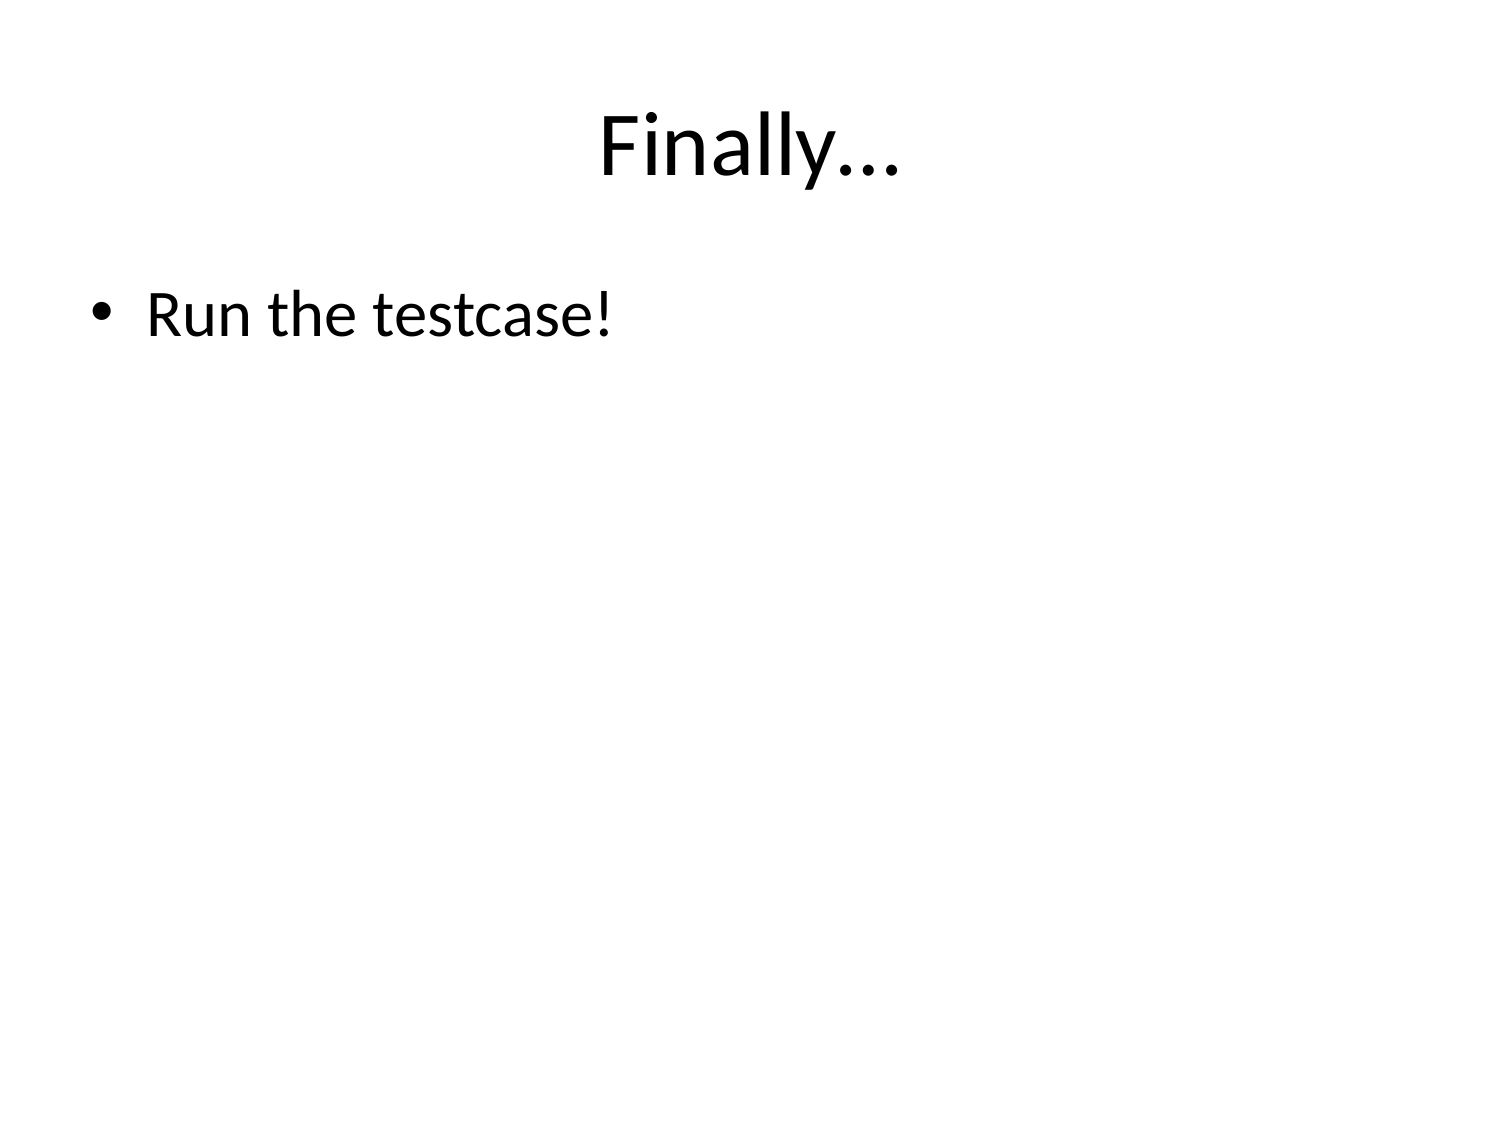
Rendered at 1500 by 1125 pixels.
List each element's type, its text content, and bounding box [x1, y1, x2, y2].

list Run the testcase! [75, 262, 1425, 1005]
title Finally… [75, 45, 1425, 233]
